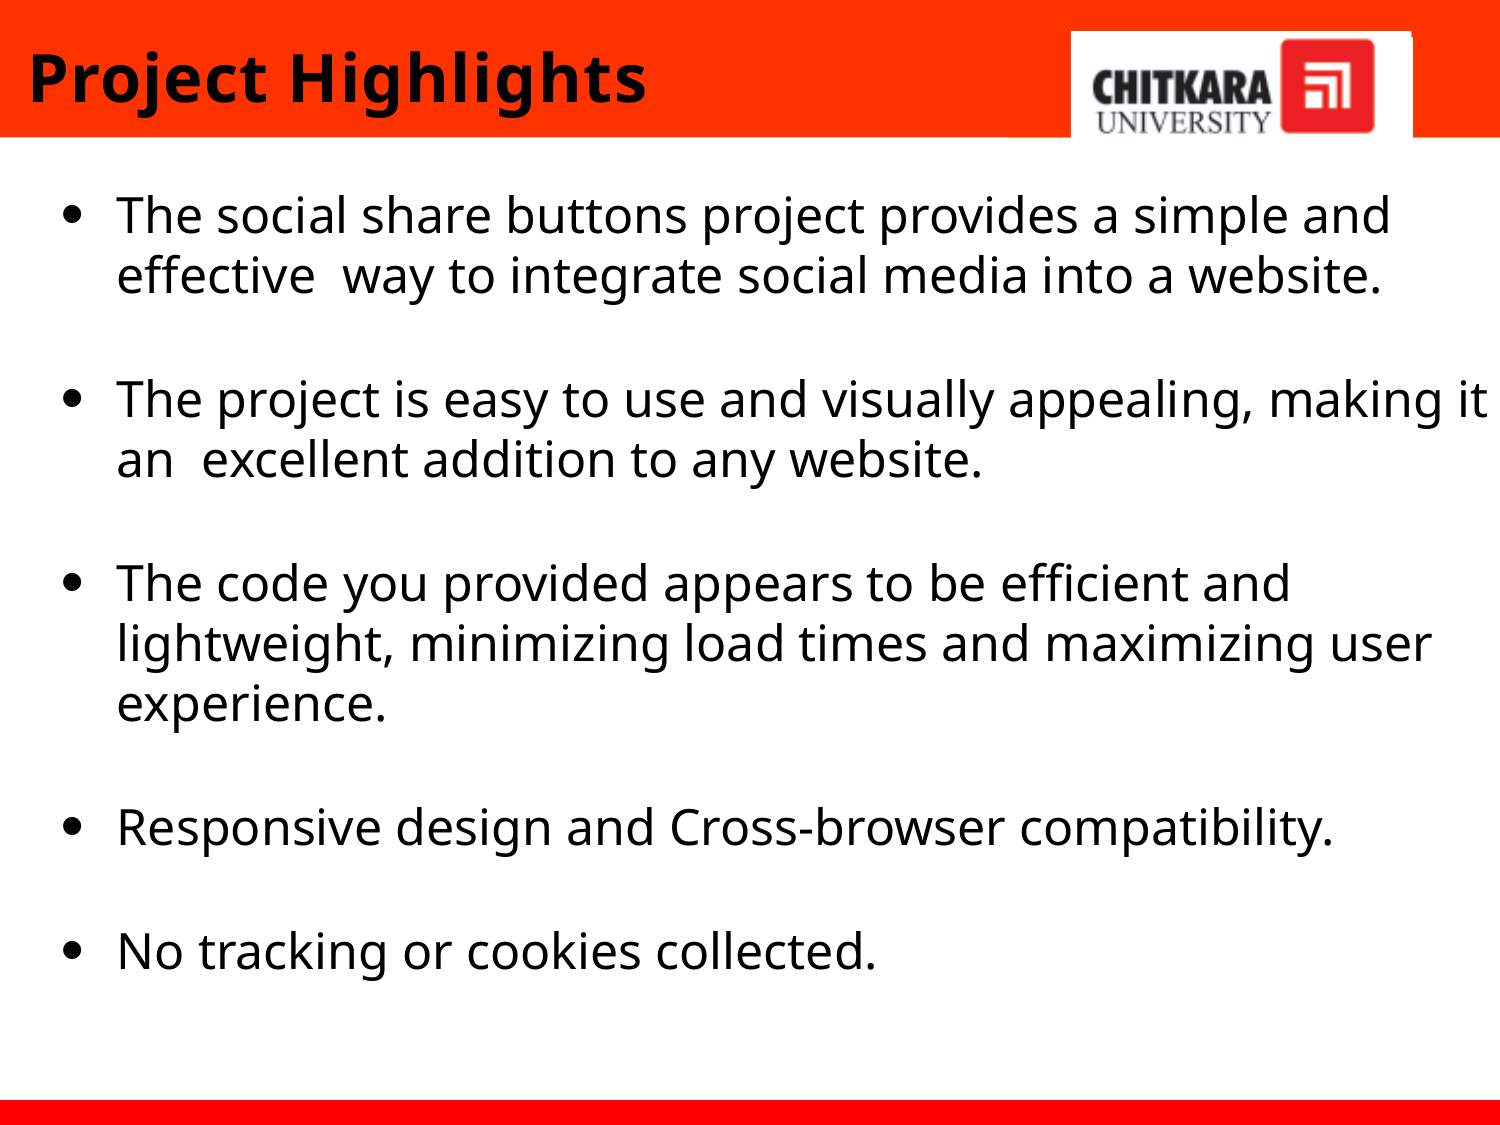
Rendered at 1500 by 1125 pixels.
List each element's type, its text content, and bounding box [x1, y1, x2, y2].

text_box The social share buttons project provides a simple and effective way to integrate social media into a website. The project is easy to use and visually appealing, making it an excellent addition to any website. The code you provided appears to be efficient and lightweight, minimizing load times and maximizing user experience. Responsive design and Cross-browser compatibility. No tracking or cookies collected. [54, 181, 1500, 1042]
picture [1074, 37, 1391, 138]
title Project Highlights [24, 33, 723, 224]
